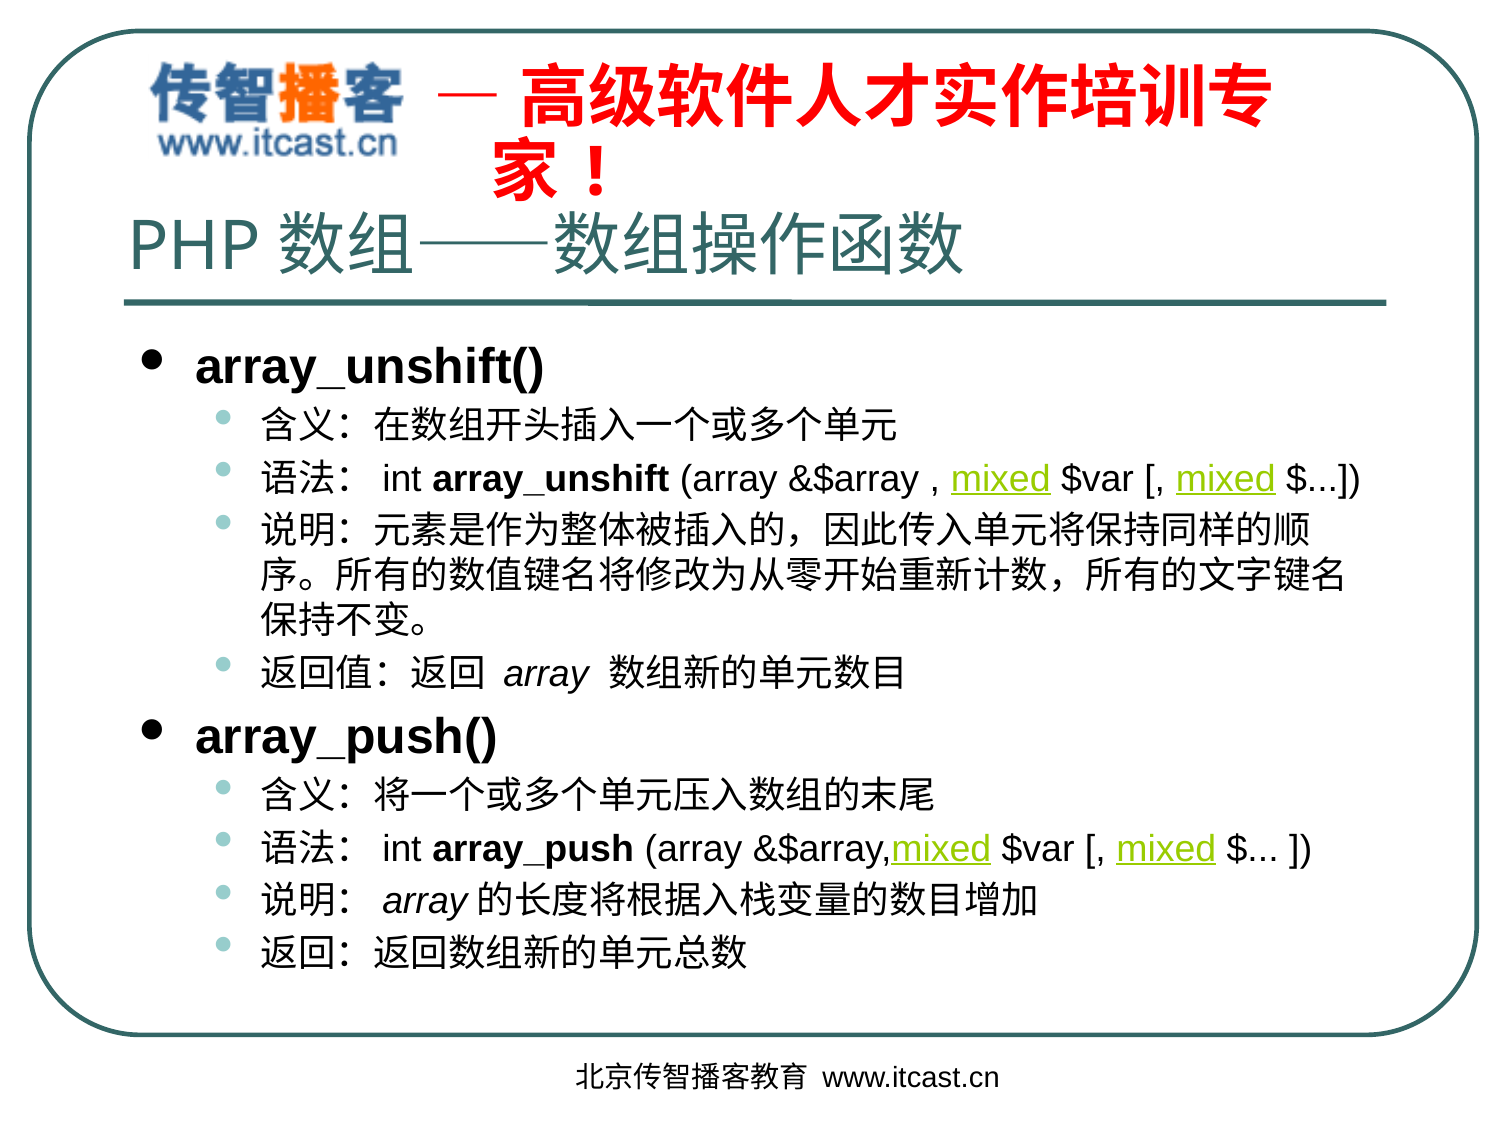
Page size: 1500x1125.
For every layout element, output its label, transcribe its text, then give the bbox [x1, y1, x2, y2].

list array_unshift() 含义：在数组开头插入一个或多个单元 语法：int array_unshift (array &$array , mixed $var [, mixed $...]) 说明：元素是作为整体被插入的，因此传入单元将保持同样的顺序。所有的数值键名将修改为从零开始重新计数，所有的文字键名保持不变。 返回值：返回 array 数组新的单元数目 array_push() 含义：将一个或多个单元压入数组的末尾 语法：int array_push (array &$array,mixed $var [, mixed $... ]) 说明：array的长度将根据入栈变量的数目增加 返回：返回数组新的单元总数 [123, 326, 1387, 1036]
title PHP数组——数组操作函数 [111, 54, 1375, 292]
